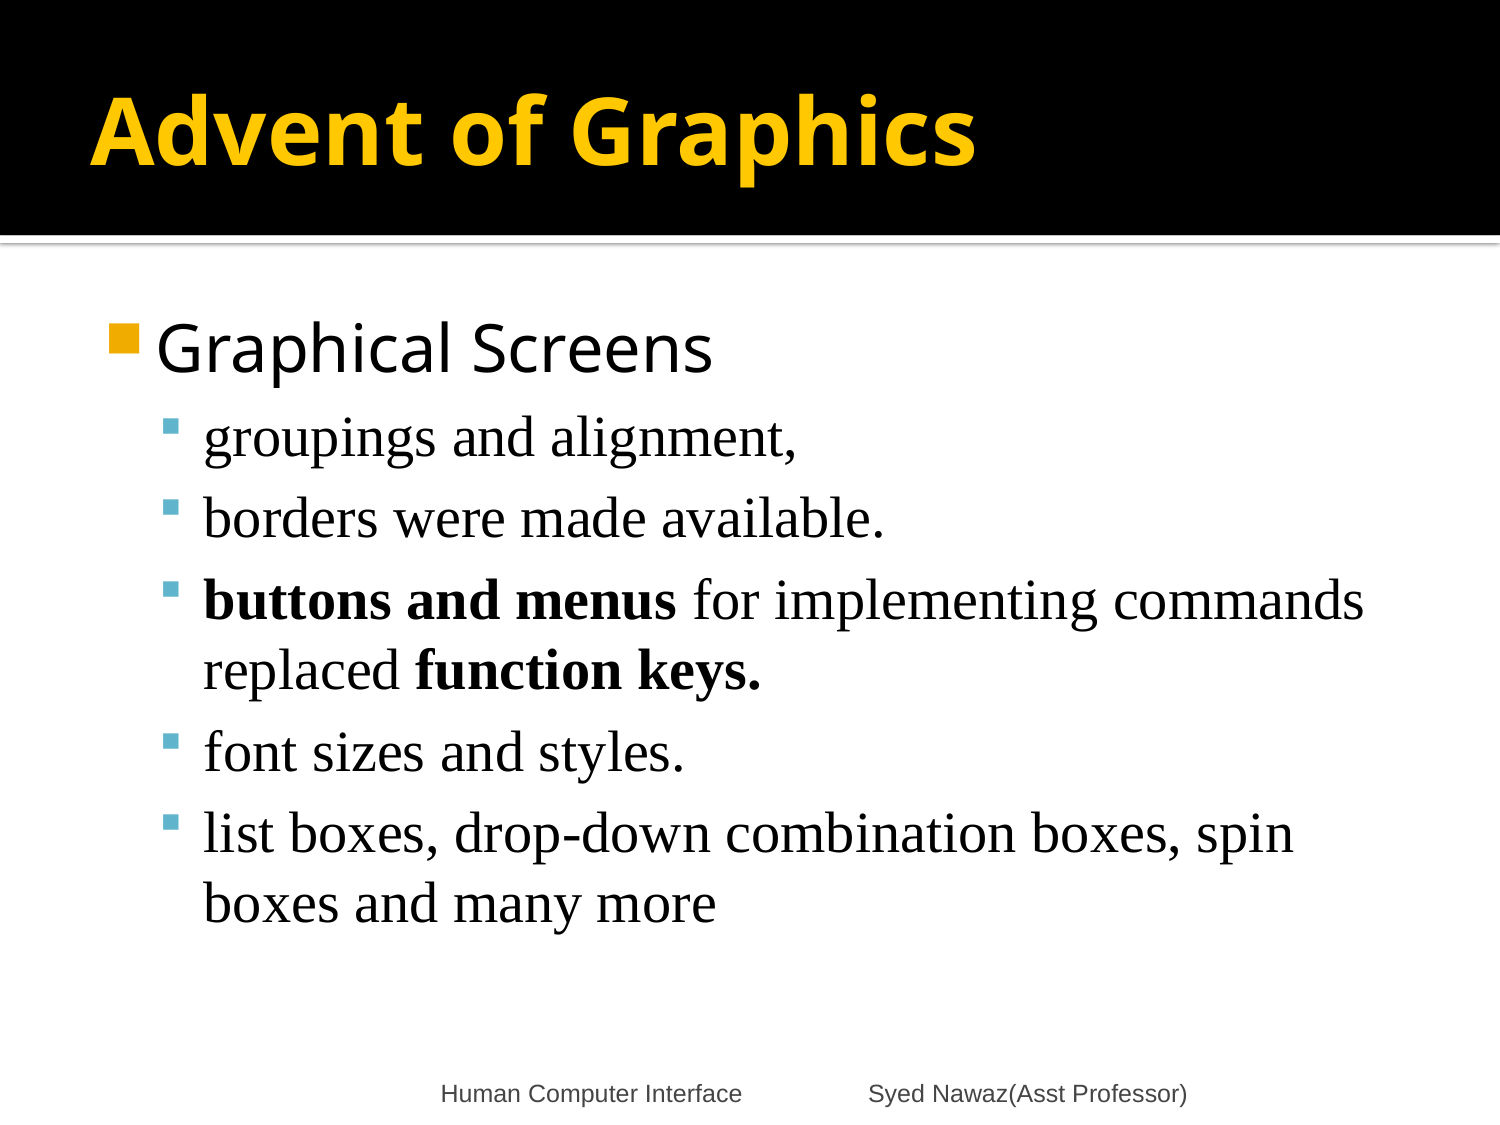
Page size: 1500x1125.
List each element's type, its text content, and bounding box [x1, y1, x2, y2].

title Advent of Graphics [75, 25, 1425, 231]
list Graphical Screens groupings and alignment, borders were made available. buttons and menus for implementing commands replaced function keys. font sizes and styles. list boxes, drop-down combination boxes, spin boxes and many more [74, 290, 1426, 1051]
footer Human Computer Interface Syed Nawaz(Asst Professor) [433, 1062, 1337, 1108]
